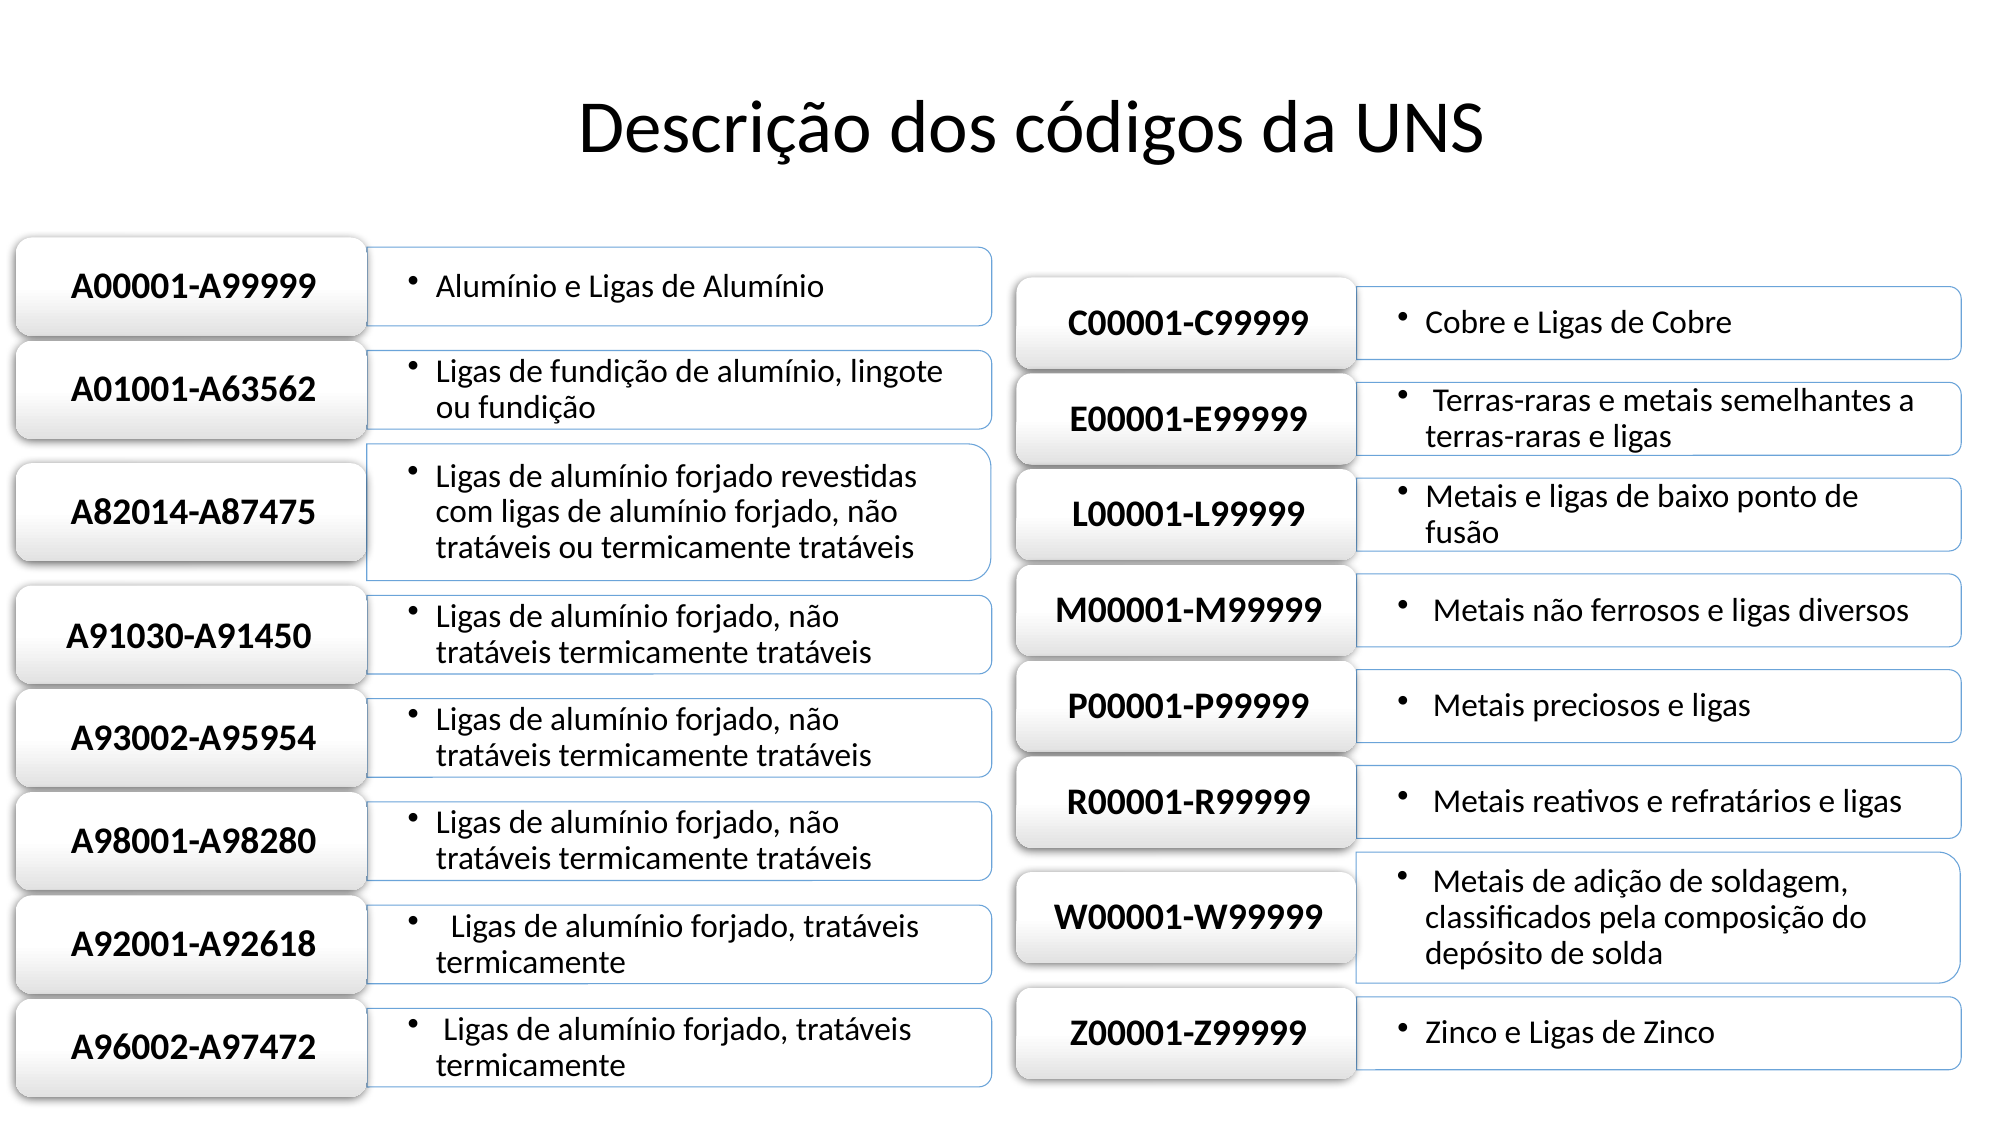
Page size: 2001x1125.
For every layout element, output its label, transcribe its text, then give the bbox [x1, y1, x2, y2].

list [15, 237, 992, 1097]
title Descrição dos códigos da UNS [169, 19, 1895, 238]
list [1016, 277, 1962, 1079]
